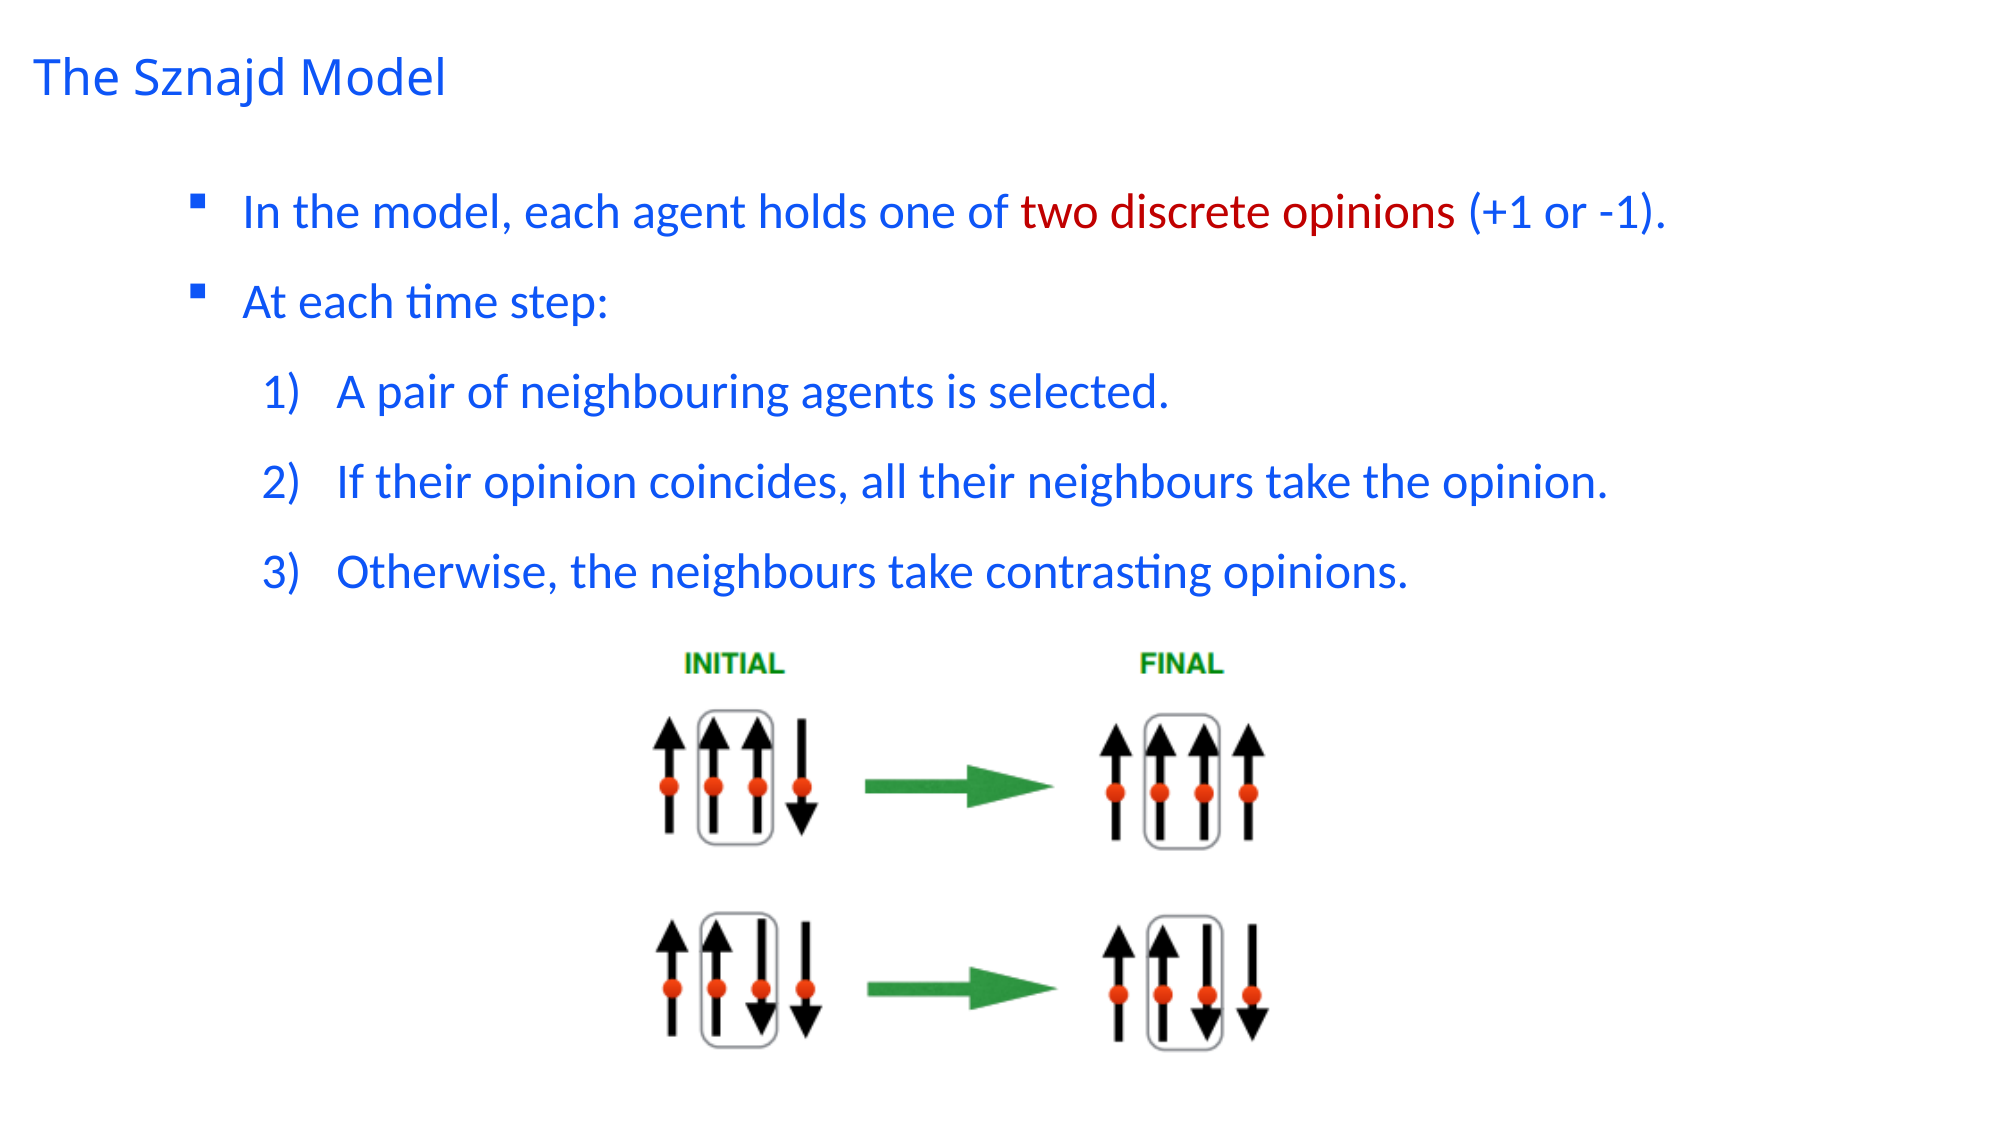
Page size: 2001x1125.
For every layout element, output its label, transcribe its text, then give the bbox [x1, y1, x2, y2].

picture [585, 615, 1323, 1078]
text_box In the model, each agent holds one of two discrete opinions (+1 or -1). At each time step: A pair of neighbouring agents is selected. If their opinion coincides, all their neighbours take the opinion. Otherwise, the neighbours take contrasting opinions. [171, 140, 1863, 696]
title The Sznajd Model [18, 17, 1744, 141]
